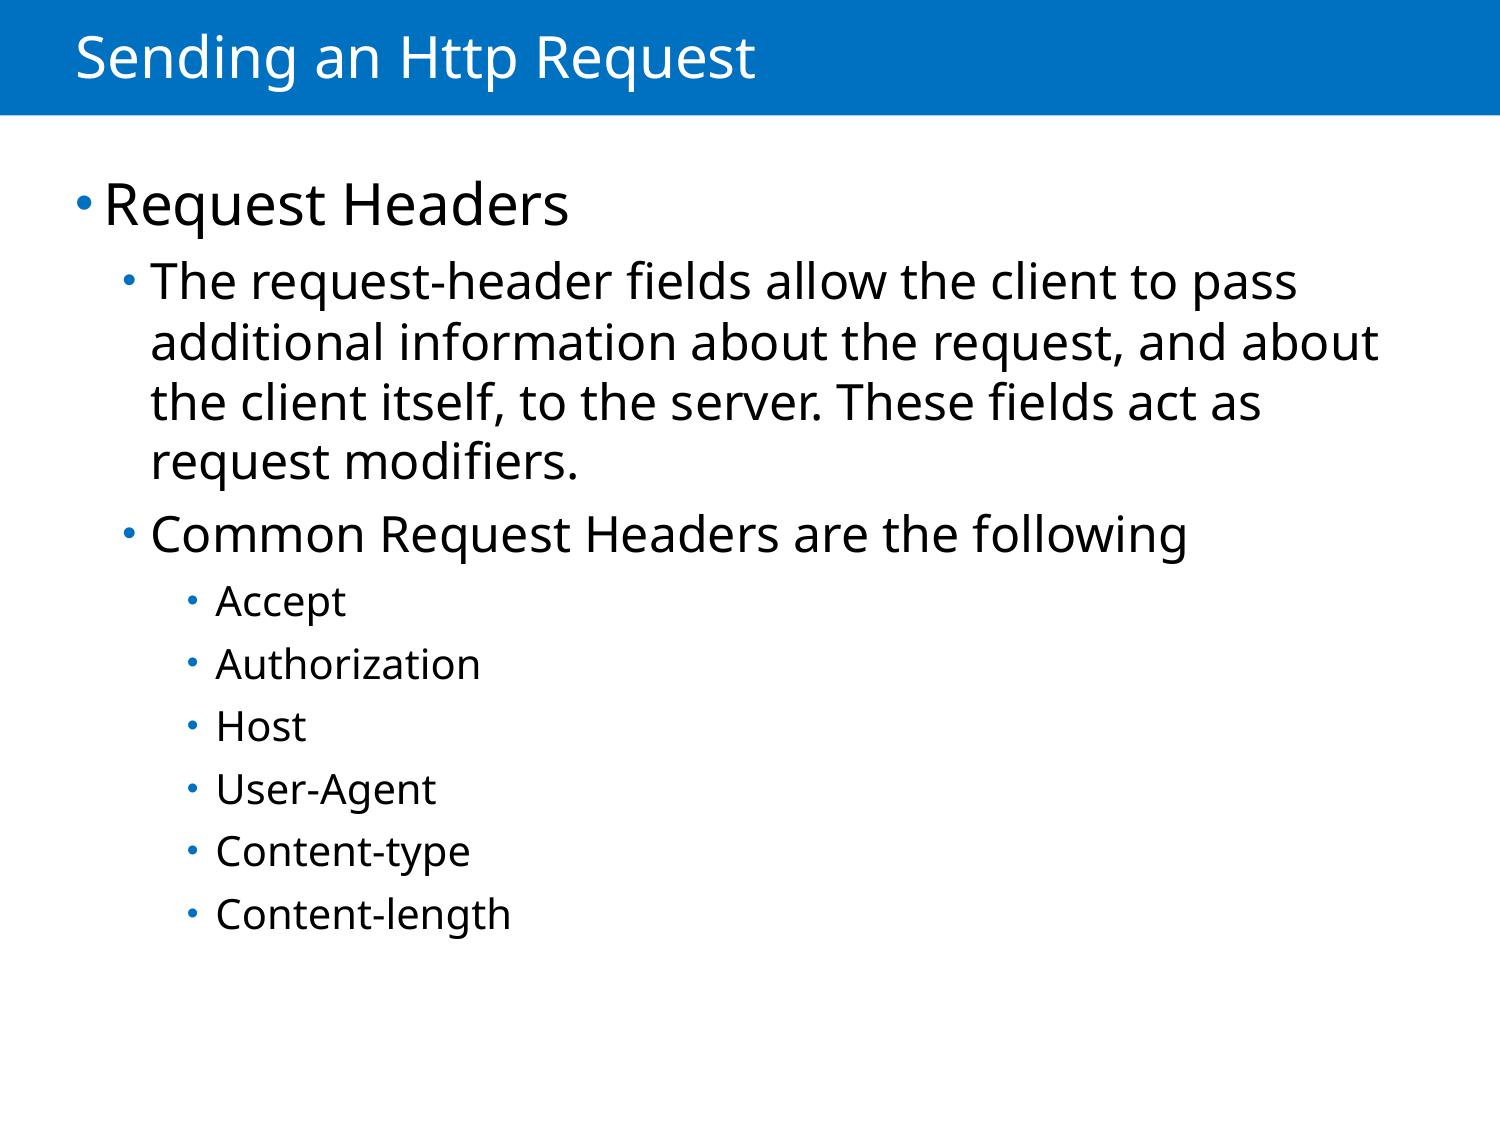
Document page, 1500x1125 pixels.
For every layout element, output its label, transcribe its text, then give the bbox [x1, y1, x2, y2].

title Sending an Http Request [75, 0, 1351, 122]
list Request Headers The request-header fields allow the client to pass additional information about the request, and about the client itself, to the server. These fields act as request modifiers. Common Request Headers are the following Accept Authorization Host User-Agent Content-type Content-length [74, 167, 1408, 1013]
